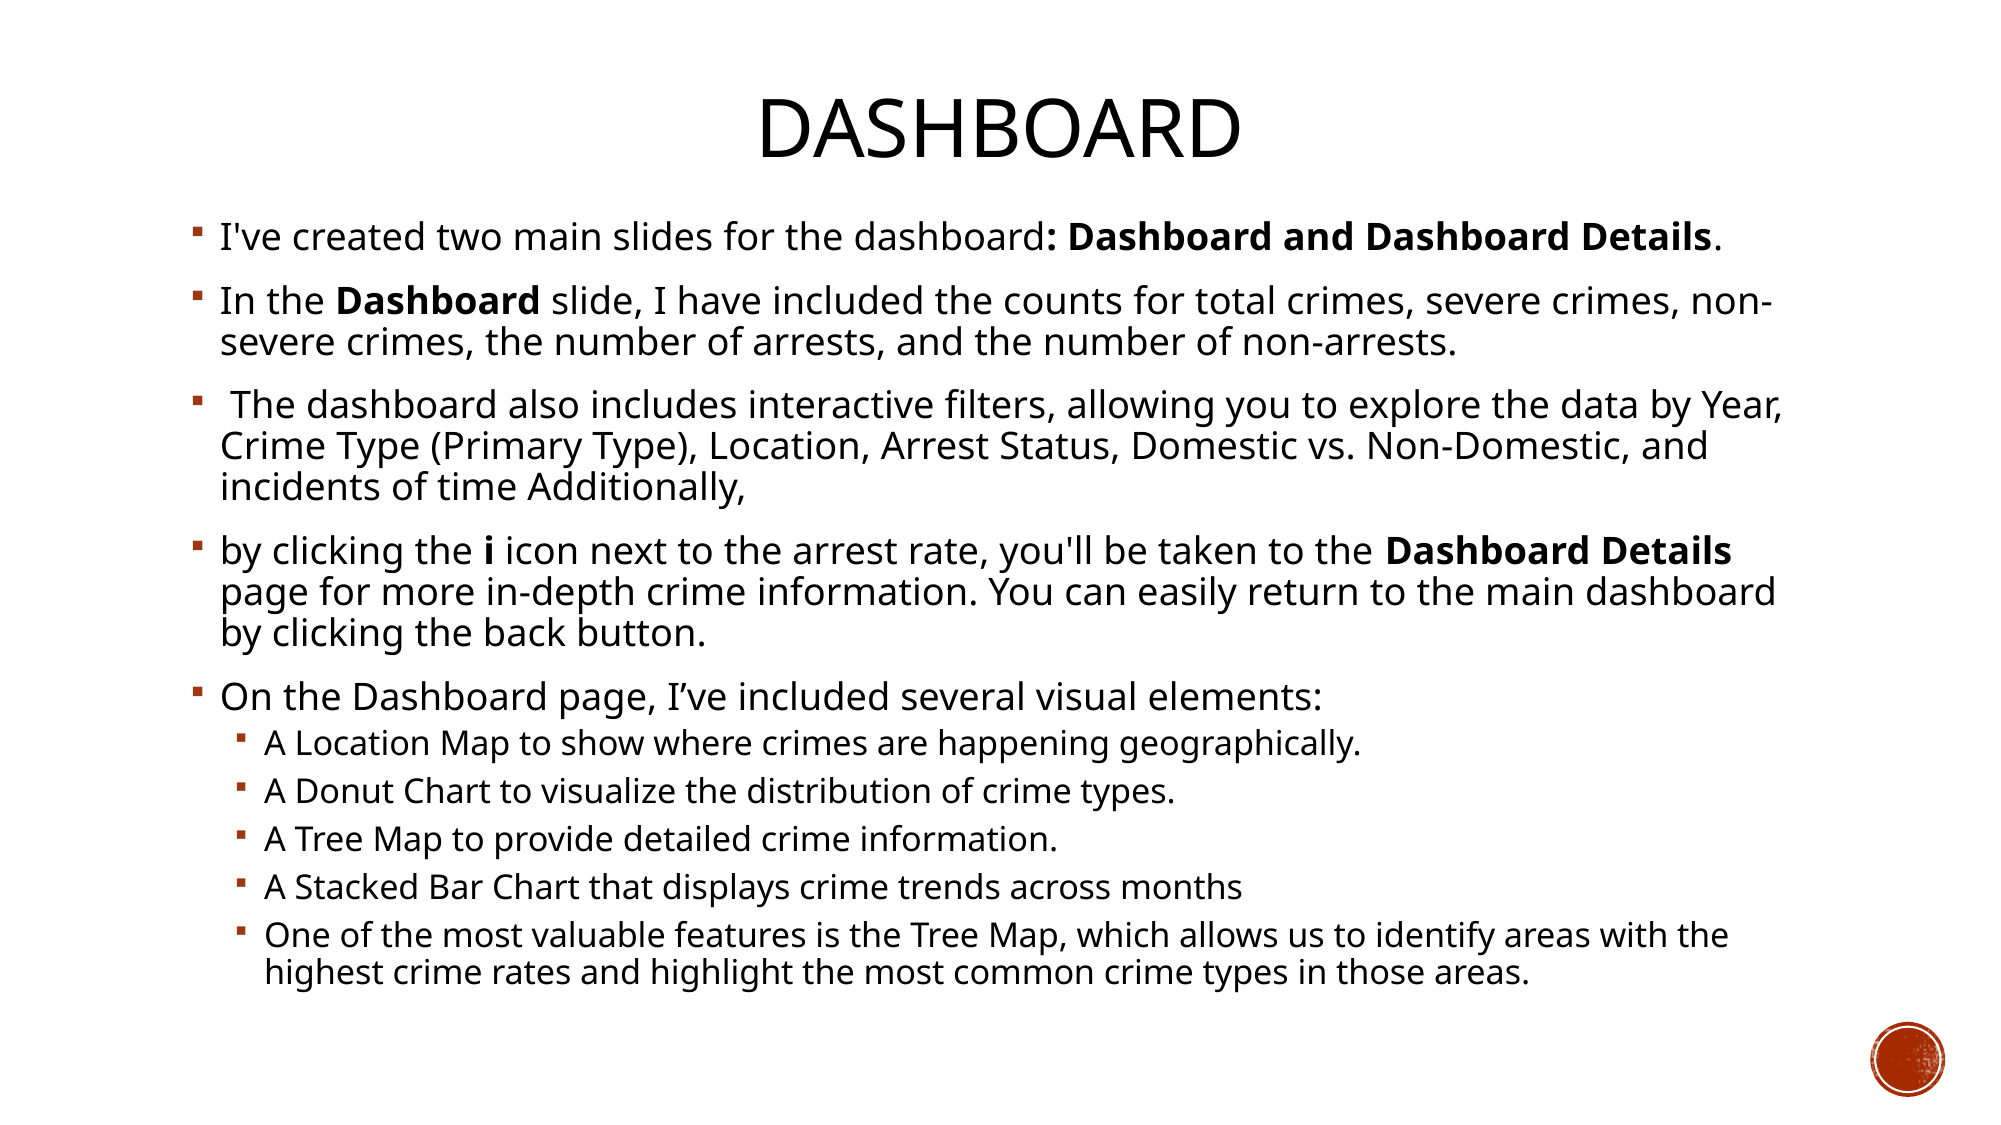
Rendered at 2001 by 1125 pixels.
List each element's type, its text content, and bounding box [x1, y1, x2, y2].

list I've created two main slides for the dashboard: Dashboard and Dashboard Details. In the Dashboard slide, I have included the counts for total crimes, severe crimes, non-severe crimes, the number of arrests, and the number of non-arrests. The dashboard also includes interactive filters, allowing you to explore the data by Year, Crime Type (Primary Type), Location, Arrest Status, Domestic vs. Non-Domestic, and incidents of time Additionally, by clicking the i icon next to the arrest rate, you'll be taken to the Dashboard Details page for more in-depth crime information. You can easily return to the main dashboard by clicking the back button. On the Dashboard page, I’ve included several visual elements: A Location Map to show where crimes are happening geographically. A Donut Chart to visualize the distribution of crime types. A Tree Map to provide detailed crime information. A Stacked Bar Chart that displays crime trends across months One of the most valuable features is the Tree Map, which allows us to identify areas with the highest crime rates and highlight the most common crime types in those areas. [175, 210, 1826, 1013]
title DAshboard [175, 79, 1826, 183]
